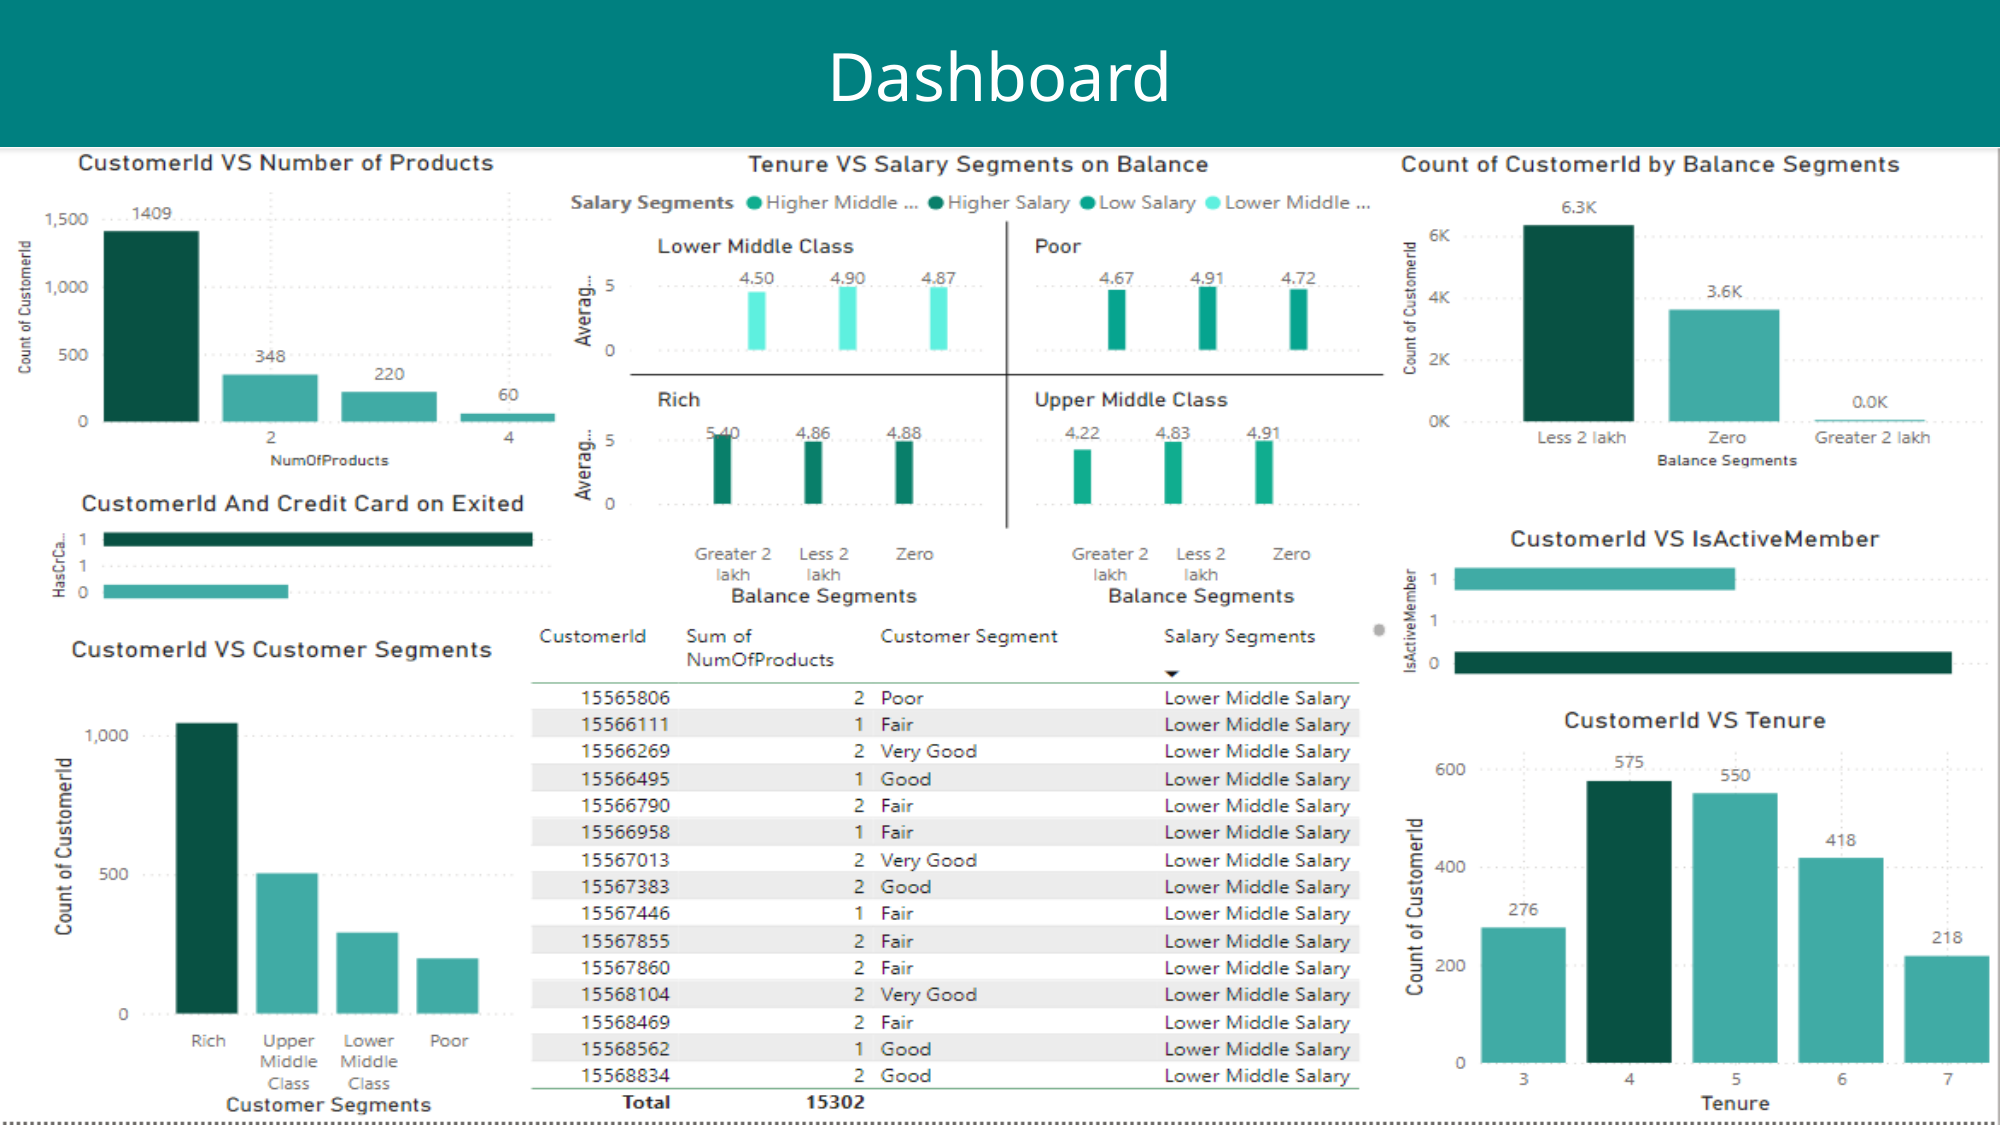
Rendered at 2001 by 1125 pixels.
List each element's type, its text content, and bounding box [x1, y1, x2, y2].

picture [0, 147, 2000, 1125]
title Dashboard [0, 0, 2000, 146]
